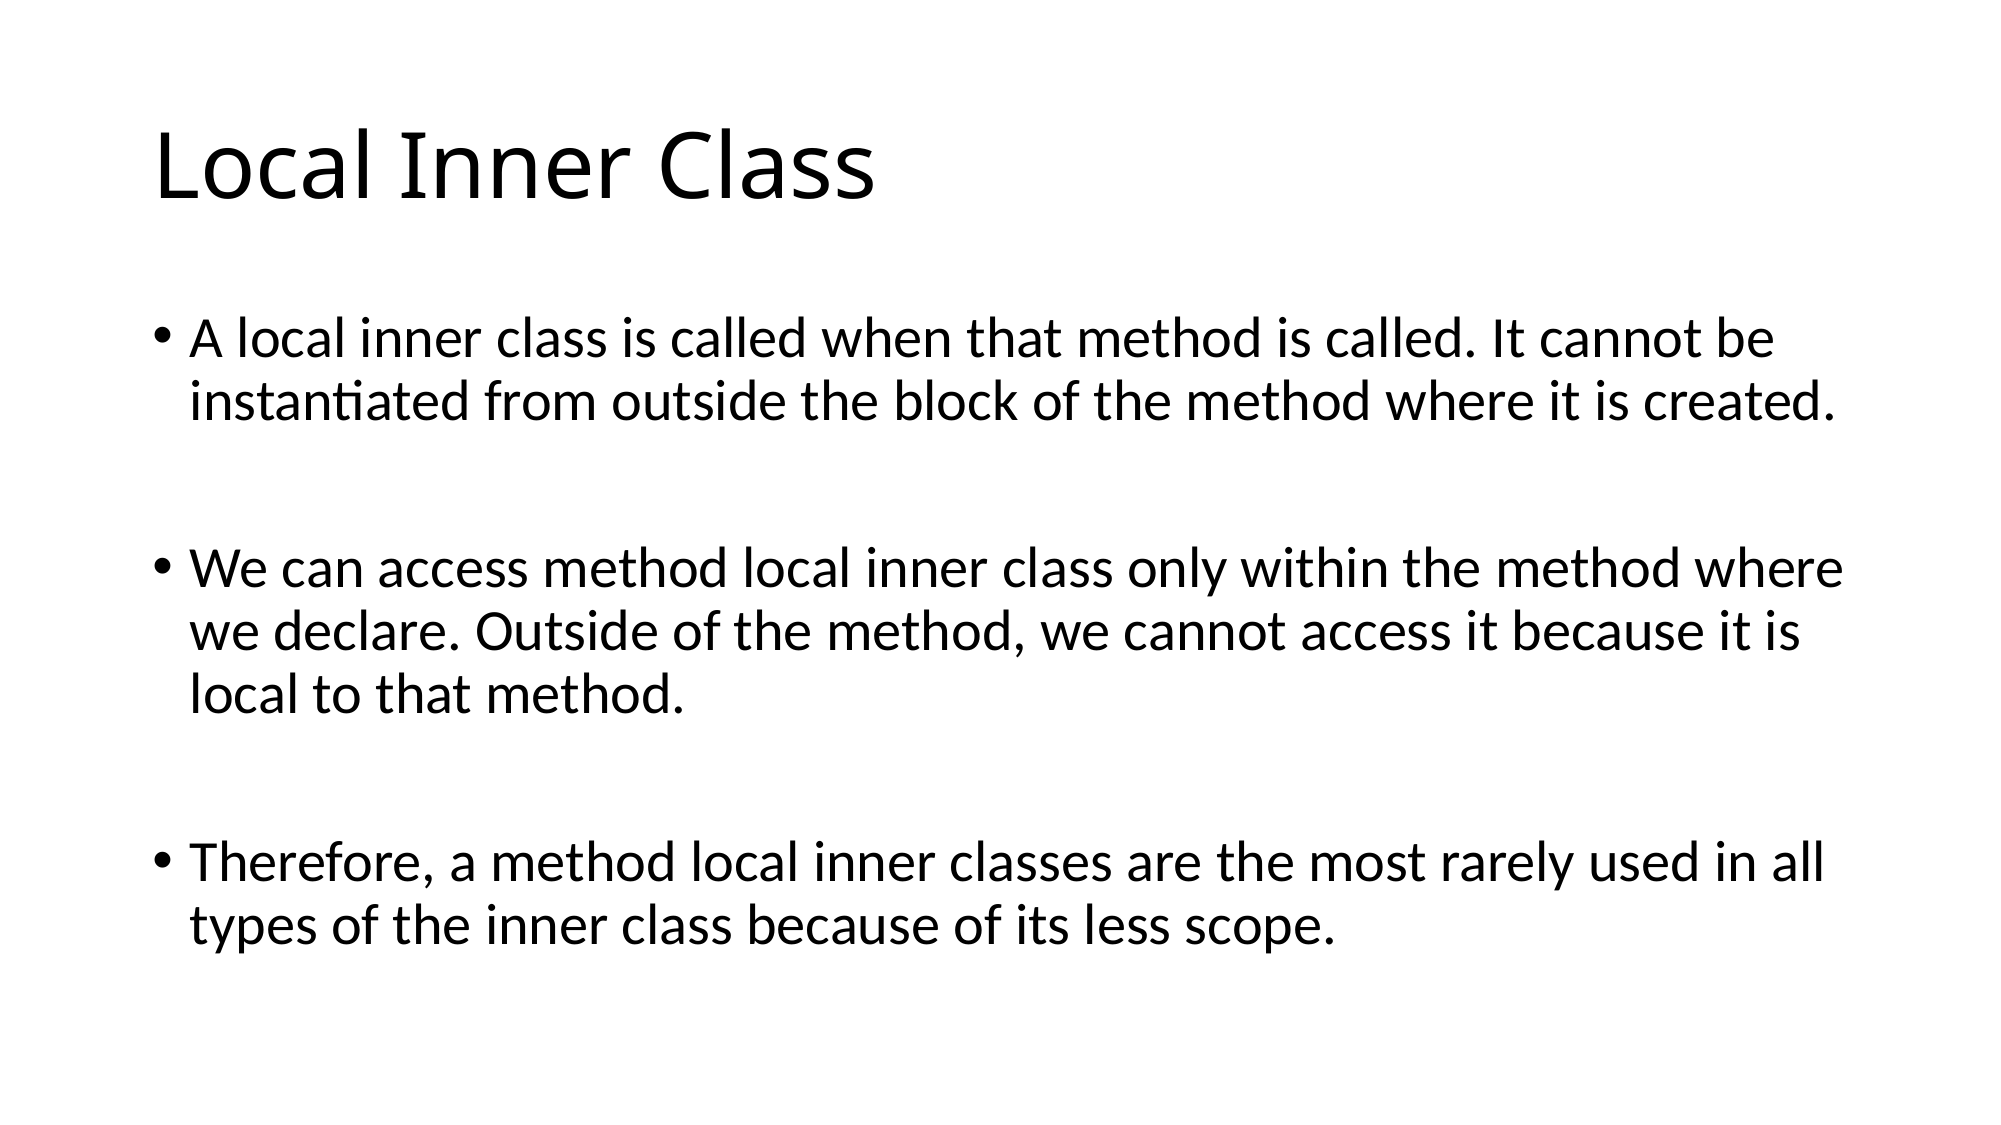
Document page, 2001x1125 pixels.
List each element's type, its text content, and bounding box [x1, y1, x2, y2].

list A local inner class is called when that method is called. It cannot be instantiated from outside the block of the method where it is created. We can access method local inner class only within the method where we declare. Outside of the method, we cannot access it because it is local to that method. Therefore, a method local inner classes are the most rarely used in all types of the inner class because of its less scope. [137, 299, 1863, 1014]
title Local Inner Class [137, 59, 1863, 278]
